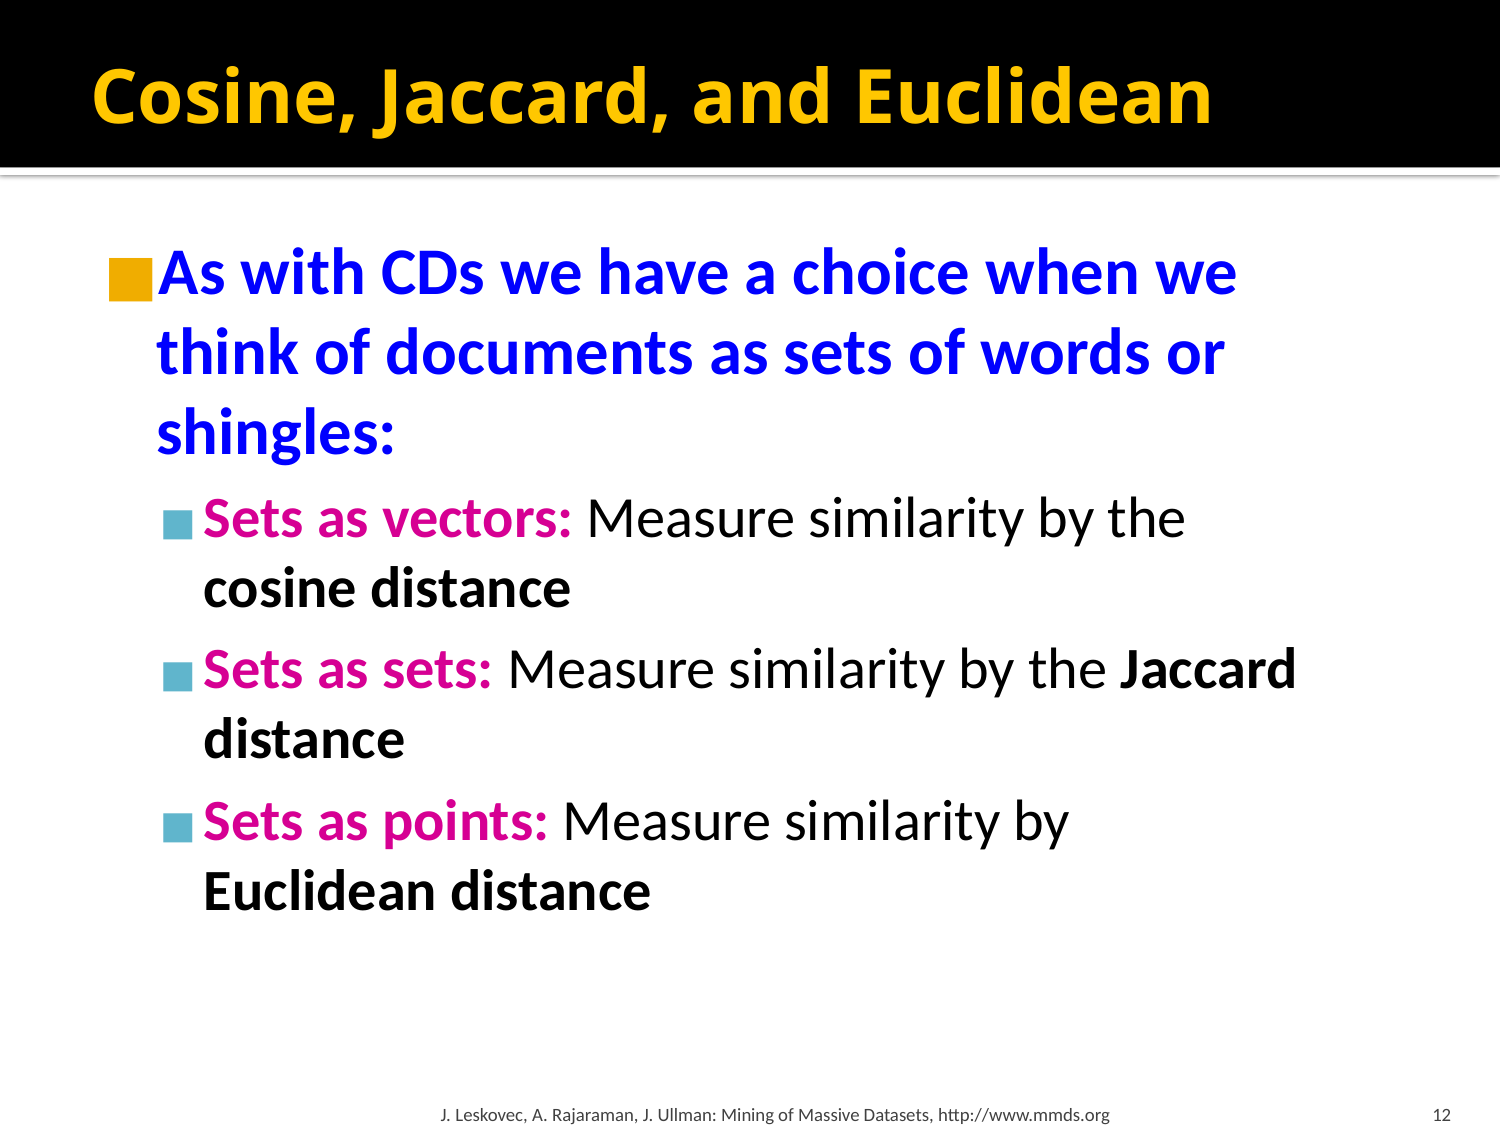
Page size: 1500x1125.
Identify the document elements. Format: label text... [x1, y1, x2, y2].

list As with CDs we have a choice when we think of documents as sets of words or shingles: Sets as vectors: Measure similarity by the cosine distance Sets as sets: Measure similarity by the Jaccard distance Sets as points: Measure similarity by Euclidean distance [75, 212, 1313, 1075]
footer J. Leskovec, A. Rajaraman, J. Ullman: Mining of Massive Datasets, http://www.mmds.org [433, 1080, 1337, 1125]
title Cosine, Jaccard, and Euclidean [75, 12, 1425, 175]
slide_number ‹#› [1345, 1080, 1467, 1125]
